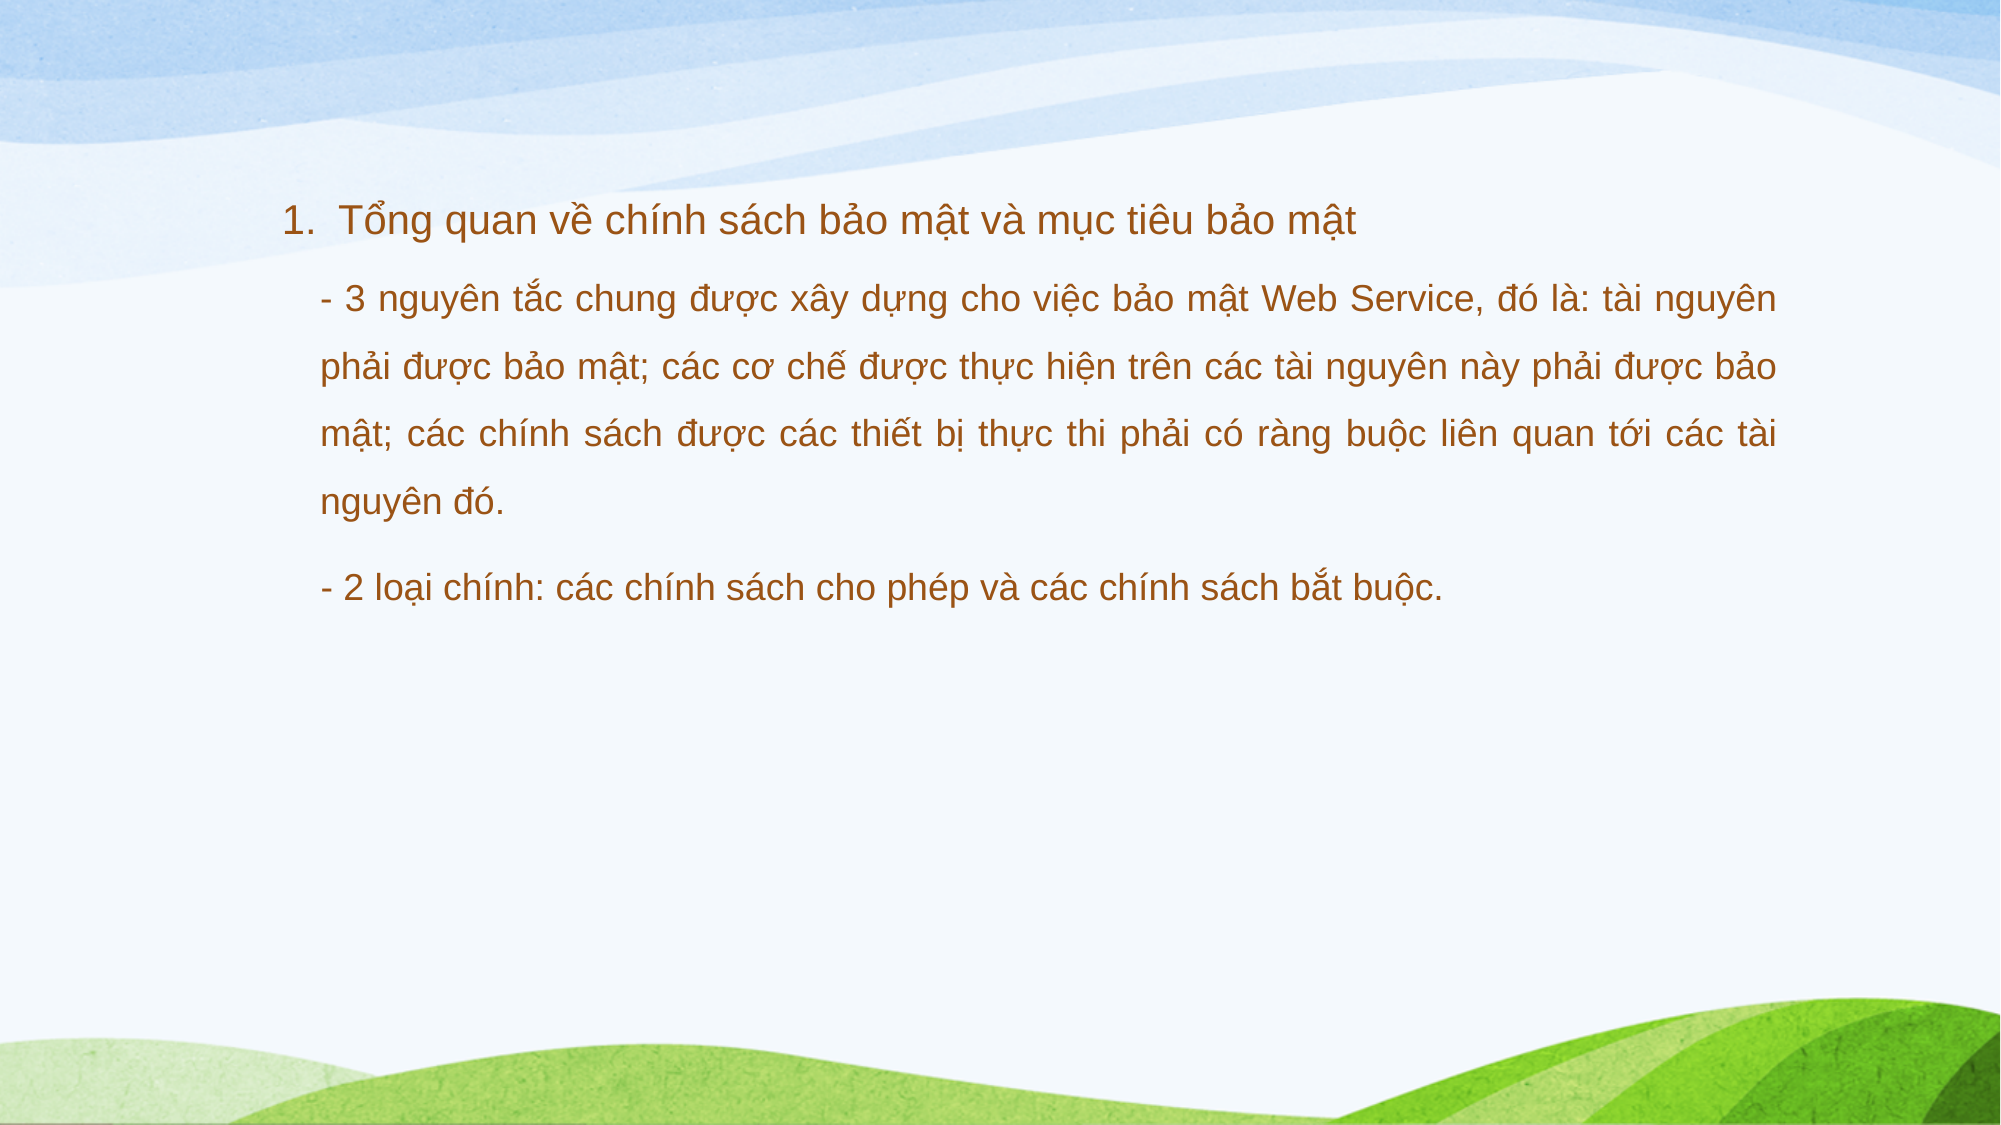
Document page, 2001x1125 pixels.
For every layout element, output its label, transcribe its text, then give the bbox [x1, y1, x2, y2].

text_box Tổng quan về chính sách bảo mật và mục tiêu bảo mật [192, 161, 1524, 251]
picture [0, 0, 2001, 1125]
text_box - 2 loại chính: các chính sách cho phép và các chính sách bắt buộc. [305, 555, 1673, 616]
text_box - 3 nguyên tắc chung được xây dựng cho việc bảo mật Web Service, đó là: tài nguyên phải được bảo mật; các cơ chế được thực hiện trên các tài nguyên này phải được bảo mật; các chính sách được các thiết bị thực thi phải có ràng buộc liên quan tới các tài nguyên đó. [216, 244, 1793, 530]
